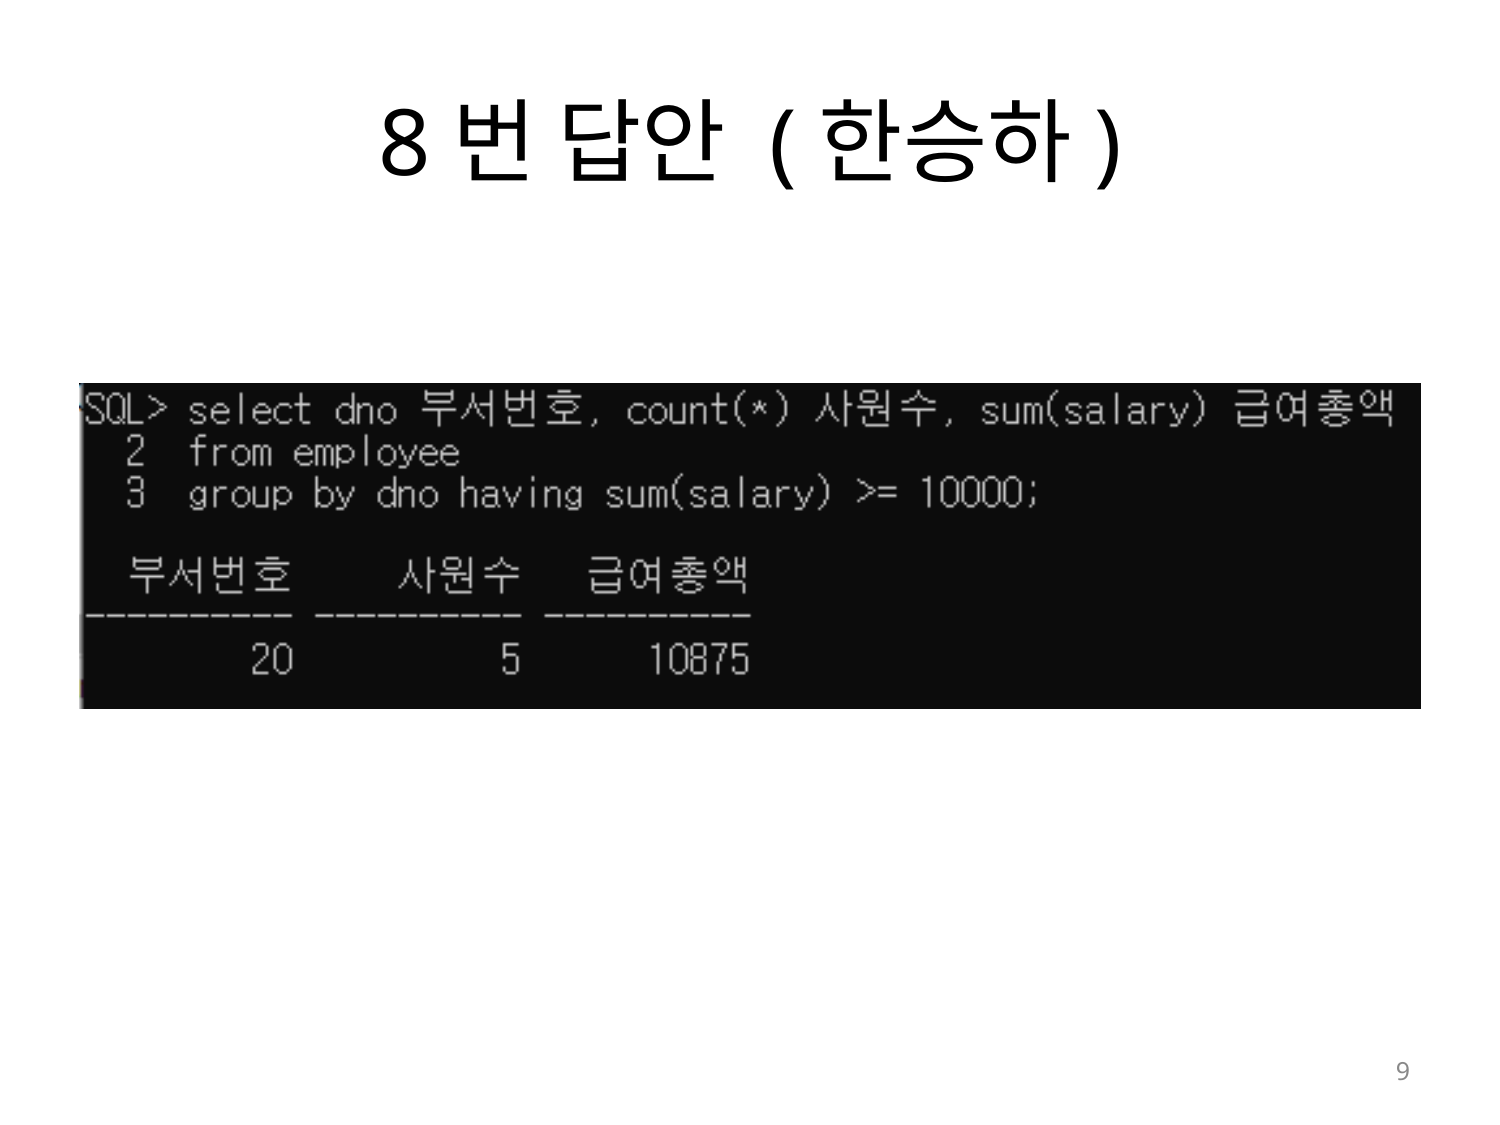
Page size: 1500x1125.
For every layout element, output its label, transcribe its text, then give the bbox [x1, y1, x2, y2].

picture [79, 383, 1421, 709]
title 8번 답안 (한승하) [75, 45, 1425, 233]
text_box ‹#› [1074, 1042, 1425, 1103]
